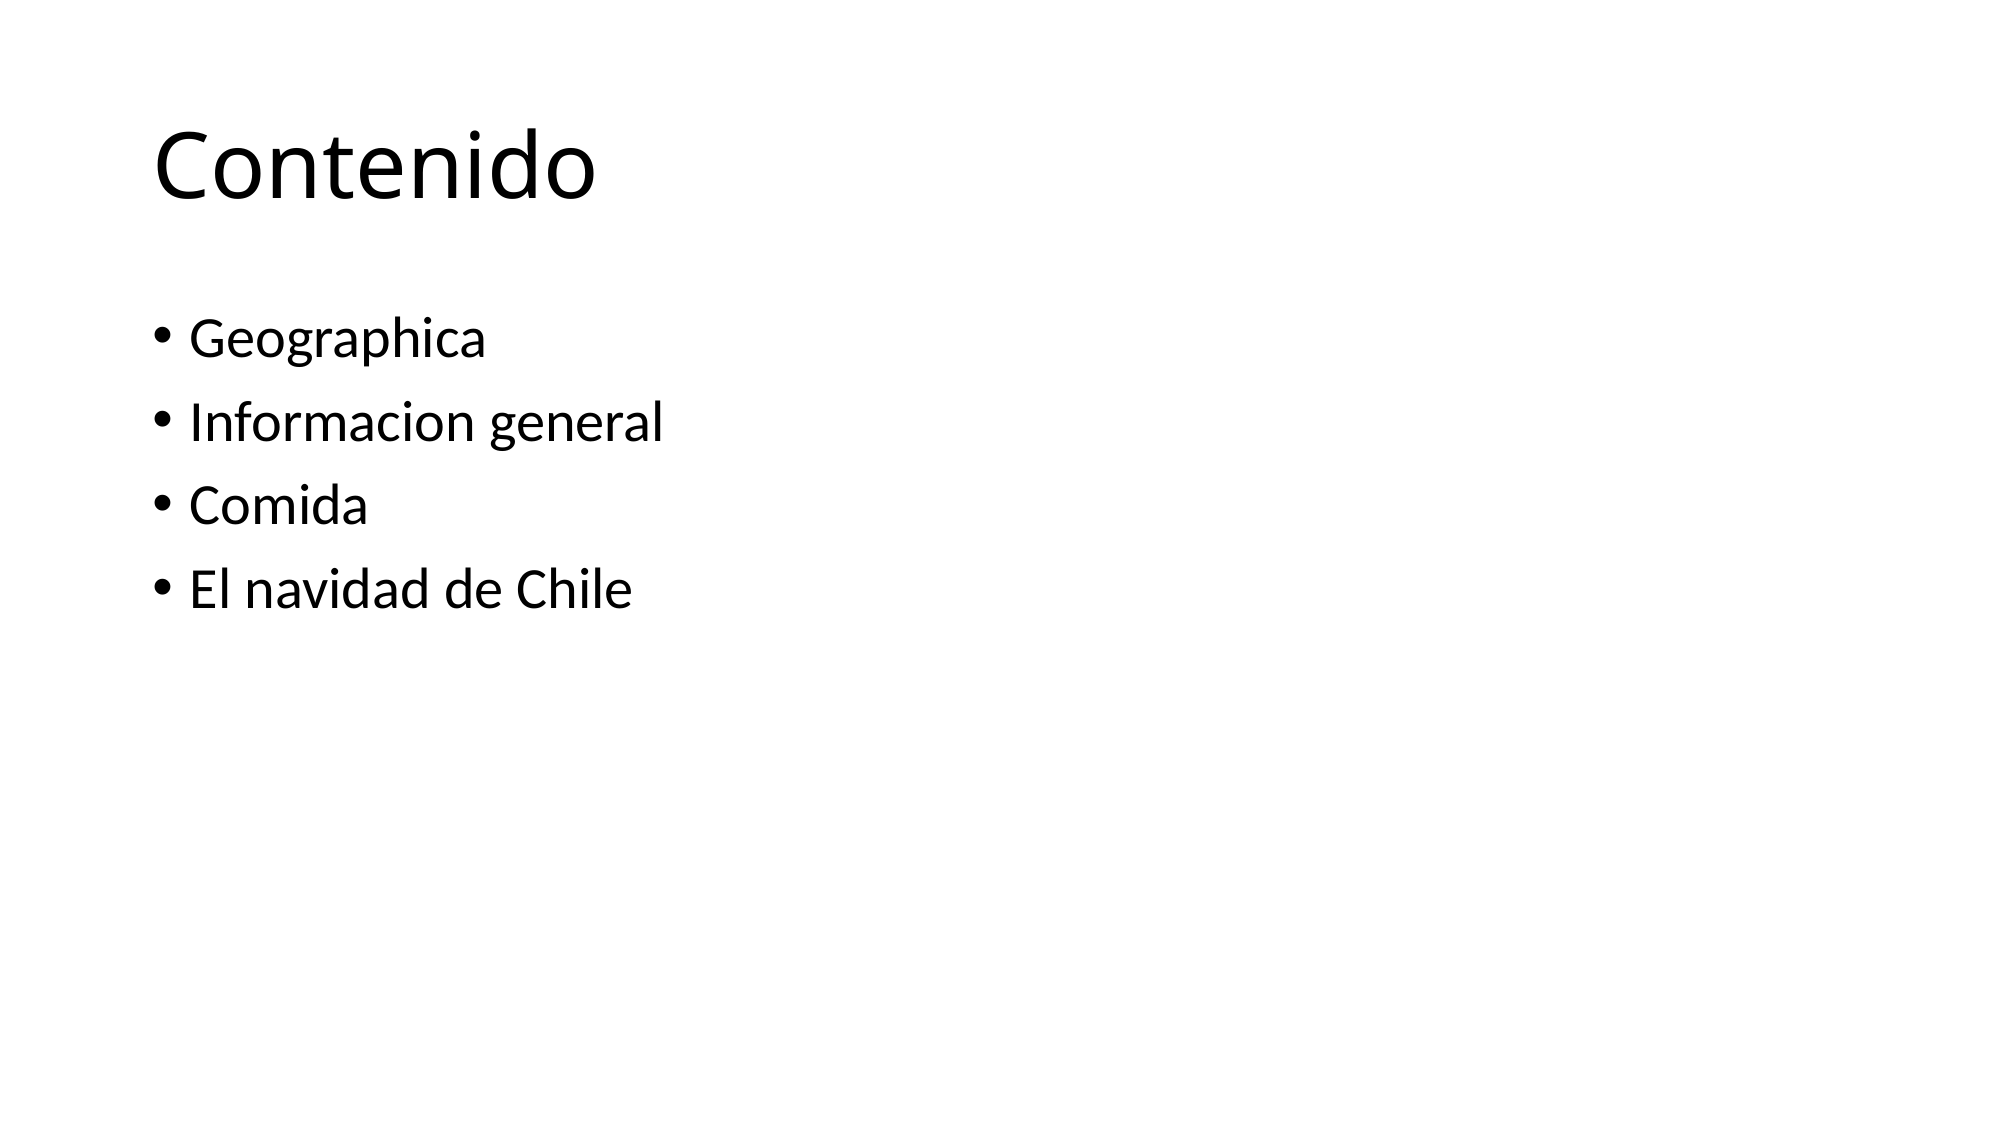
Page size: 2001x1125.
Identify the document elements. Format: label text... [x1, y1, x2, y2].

list Geographica Informacion general Comida El navidad de Chile [137, 299, 1863, 1014]
title Contenido [137, 59, 1863, 278]
